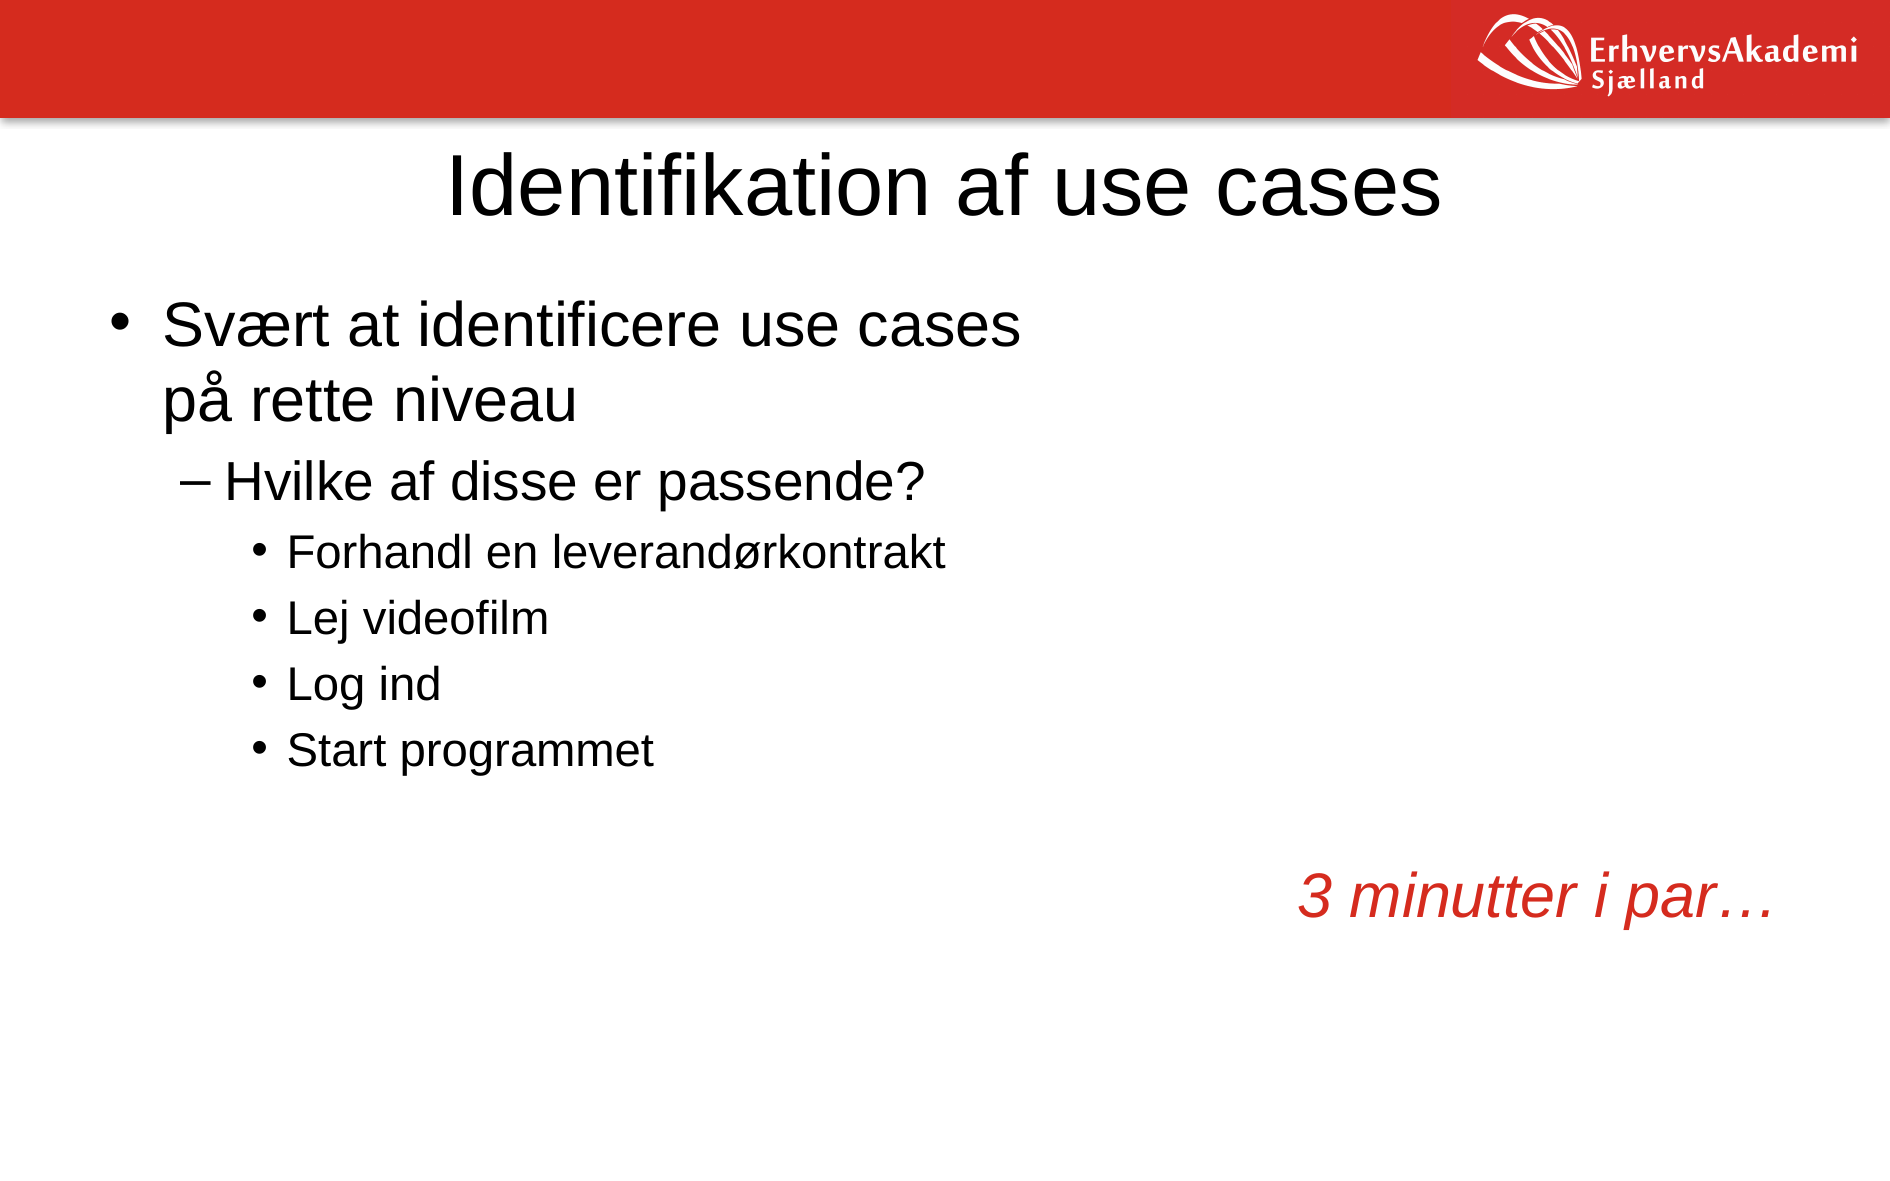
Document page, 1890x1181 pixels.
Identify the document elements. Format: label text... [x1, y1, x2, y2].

picture [1451, 0, 1890, 118]
list Svært at identificere use cases på rette niveau Hvilke af disse er passende? Forhandl en leverandørkontrakt Lej videofilm Log ind Start programmet 3 minutter i par… [94, 275, 1796, 1063]
title Identifikation af use cases [94, 118, 1796, 245]
